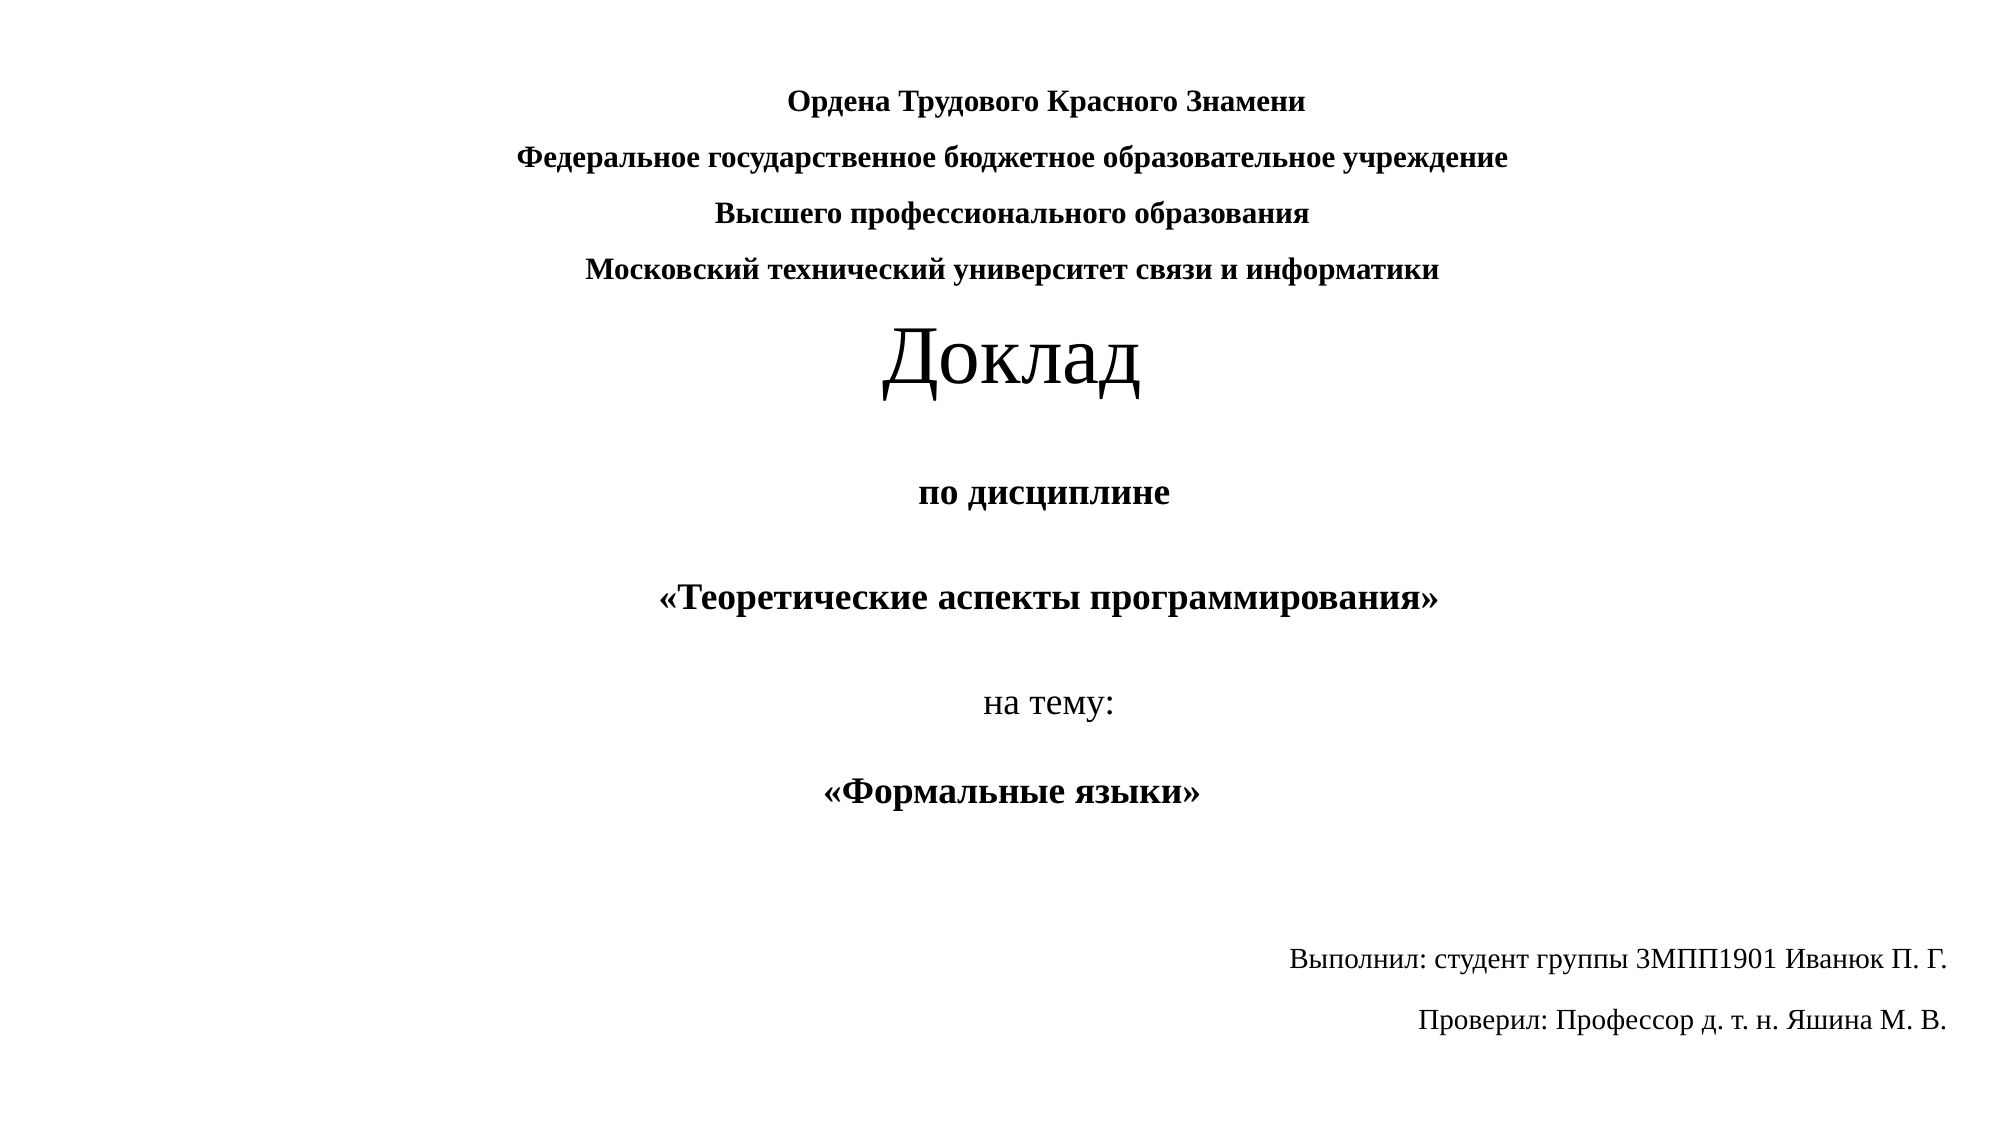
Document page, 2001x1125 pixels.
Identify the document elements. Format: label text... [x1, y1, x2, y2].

text_box Выполнил: студент группы 3МПП1901 Иванюк П. Г. Проверил: Профессор д. т. н. Яшина М. В. [718, 927, 1963, 1044]
text_box Доклад [867, 292, 1158, 408]
subtitle по дисциплине «Теоретические аспекты программирования» на тему: «Формальные языки» [262, 437, 1763, 825]
title Ордена Трудового Красного Знамени Федеральное государственное бюджетное образовательное учреждение Высшего профессионального образования Московский технический университет связи и информатики [262, 53, 1763, 293]
